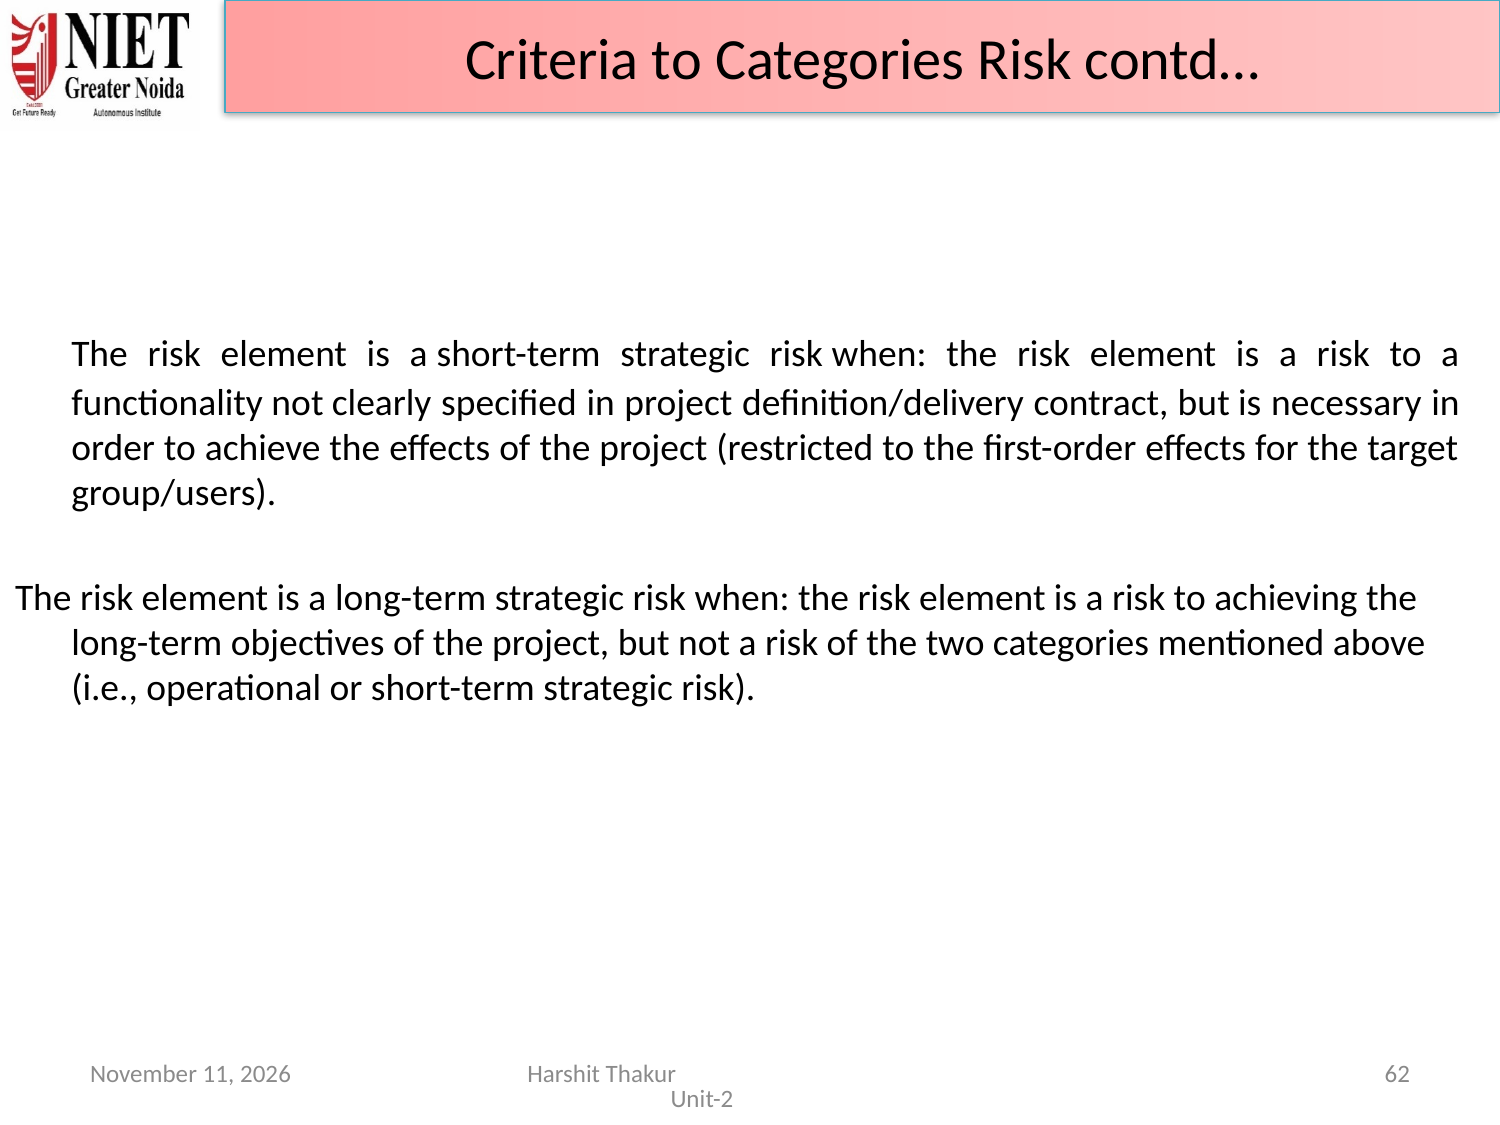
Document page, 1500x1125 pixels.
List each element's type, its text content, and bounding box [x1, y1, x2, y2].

text_box Criteria to Categories Risk contd… [224, 0, 1500, 113]
list The risk element is a short-term strategic risk when: the risk element is a risk to a functionality not clearly specified in project definition/delivery contract, but is necessary in order to achieve the effects of the project (restricted to the first-order effects for the target group/users). The risk element is a long-term strategic risk when: the risk element is a risk to achieving the long-term objectives of the project, but not a risk of the two categories mentioned above (i.e., operational or short-term strategic risk). [0, 137, 1475, 1050]
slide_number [75, 1050, 425, 1103]
picture [0, 0, 200, 131]
slide_number 62 [1074, 1050, 1425, 1103]
footer Harshit Thakur Unit-2 [512, 1050, 988, 1103]
